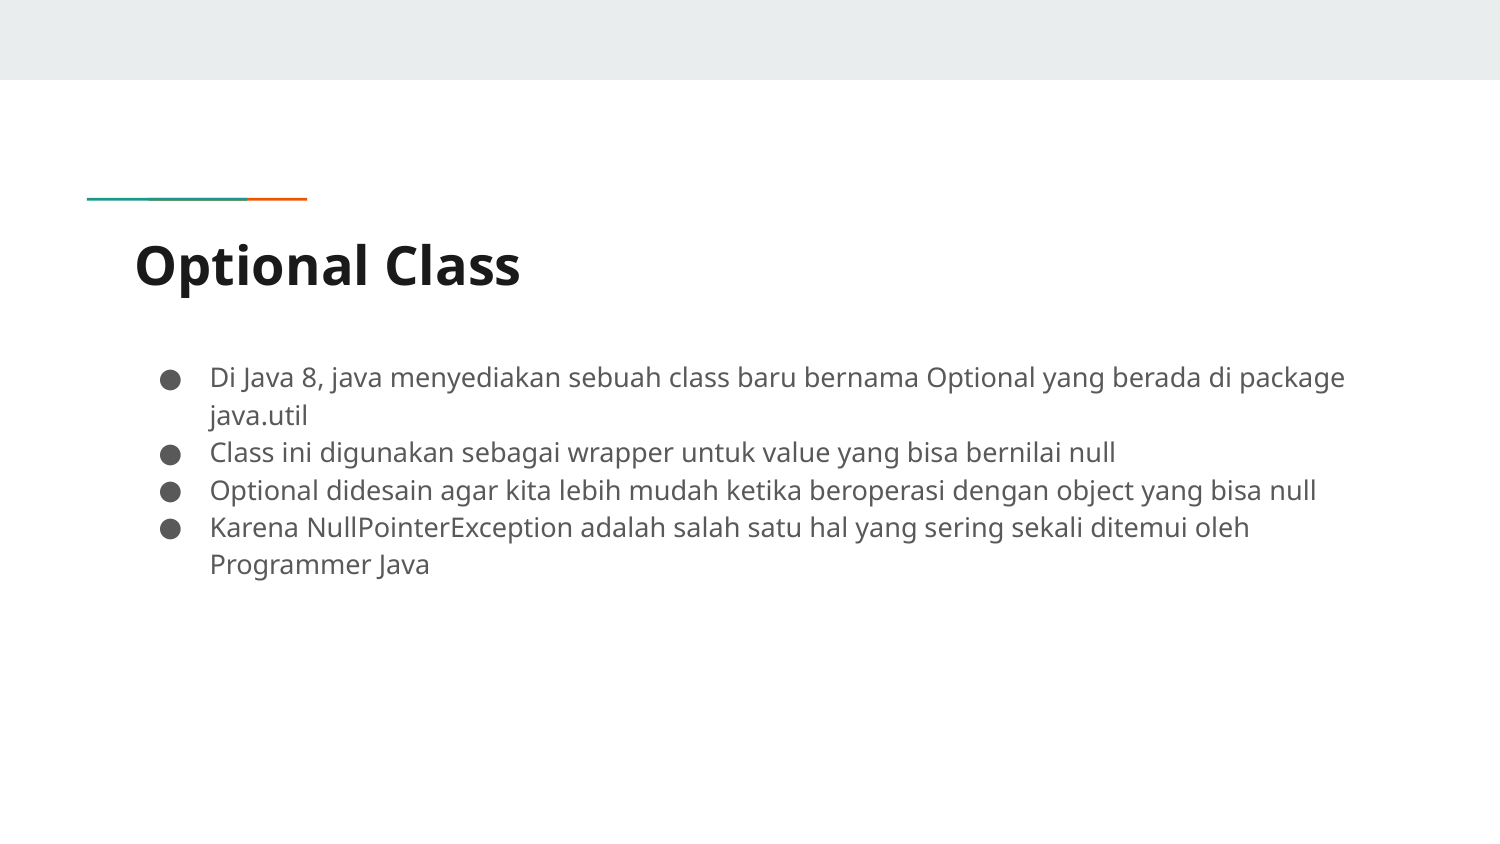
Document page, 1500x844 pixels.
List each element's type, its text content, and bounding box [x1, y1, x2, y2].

list Di Java 8, java menyediakan sebuah class baru bernama Optional yang berada di package java.util Class ini digunakan sebagai wrapper untuk value yang bisa bernilai null Optional didesain agar kita lebih mudah ketika beroperasi dengan object yang bisa null Karena NullPointerException adalah salah satu hal yang sering sekali ditemui oleh Programmer Java [119, 341, 1381, 712]
title Optional Class [119, 216, 1381, 305]
